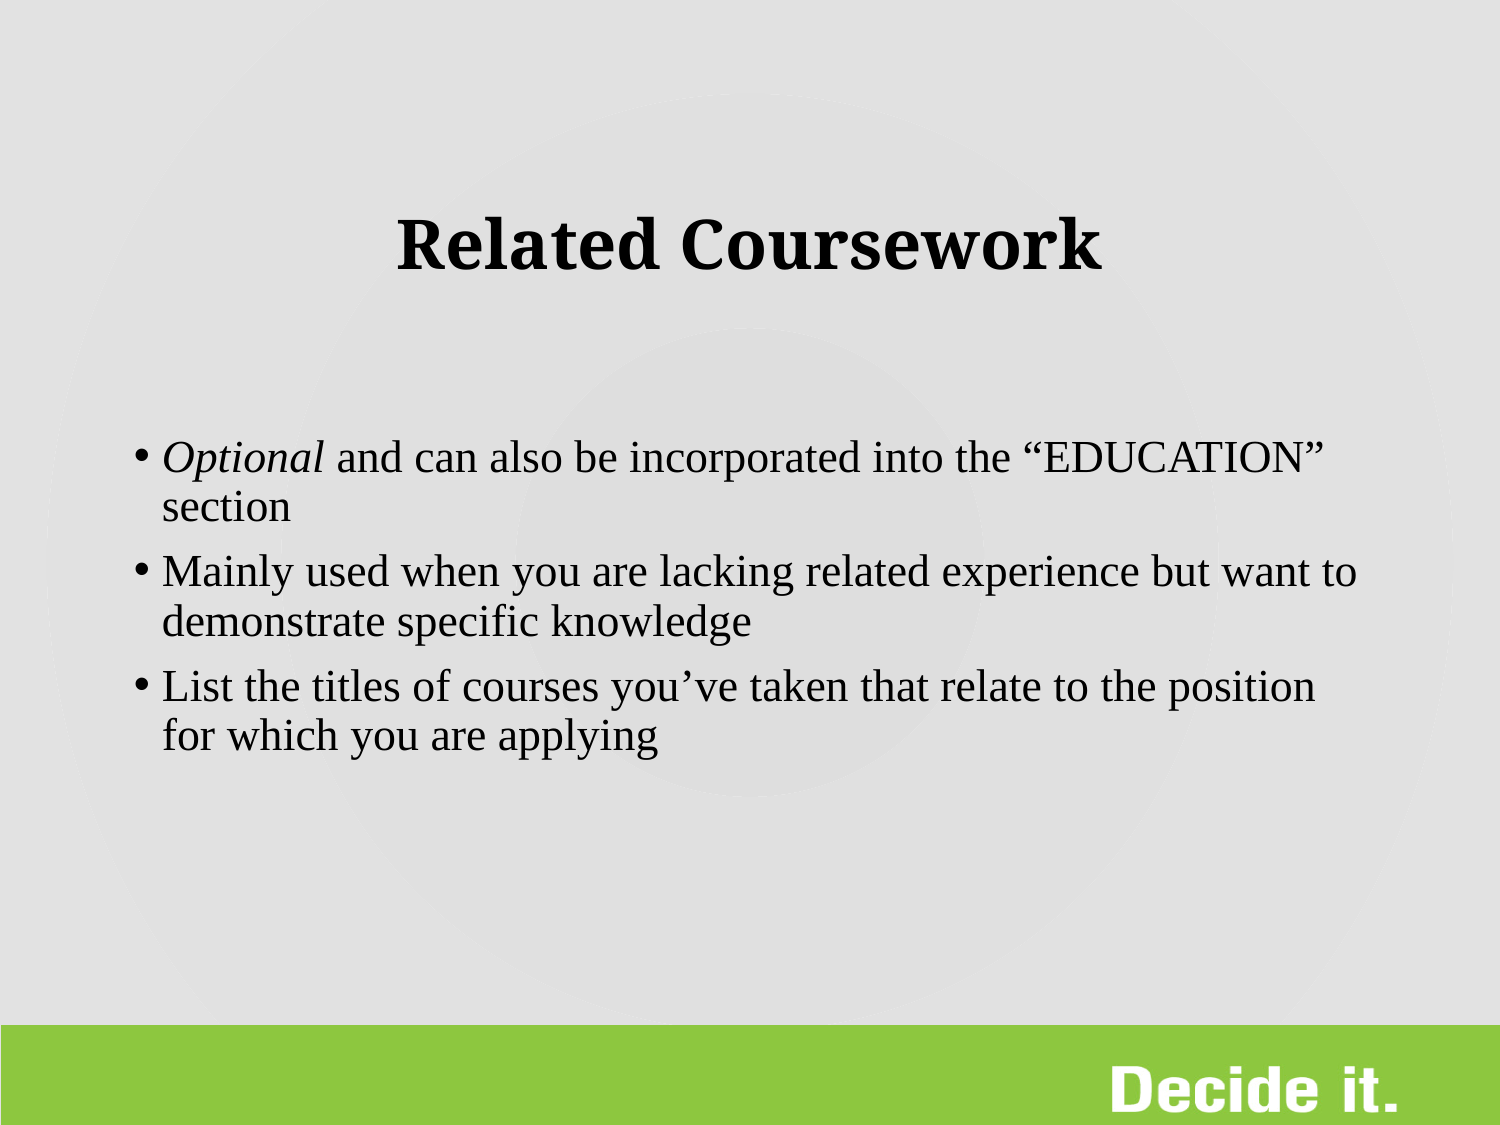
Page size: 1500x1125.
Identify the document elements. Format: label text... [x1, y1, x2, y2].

title Related Coursework [356, 162, 1144, 333]
list Optional and can also be incorporated into the “EDUCATION” section Mainly used when you are lacking related experience but want to demonstrate specific knowledge List the titles of courses you’ve taken that relate to the position for which you are applying [807, 425, 1375, 725]
picture [2, 331, 1499, 1125]
list Optional and can also be incorporated into the “EDUCATION” section Mainly used when you are lacking related experience but want to demonstrate specific knowledge List the titles of courses you’ve taken that relate to the position for which you are applying [118, 425, 693, 725]
